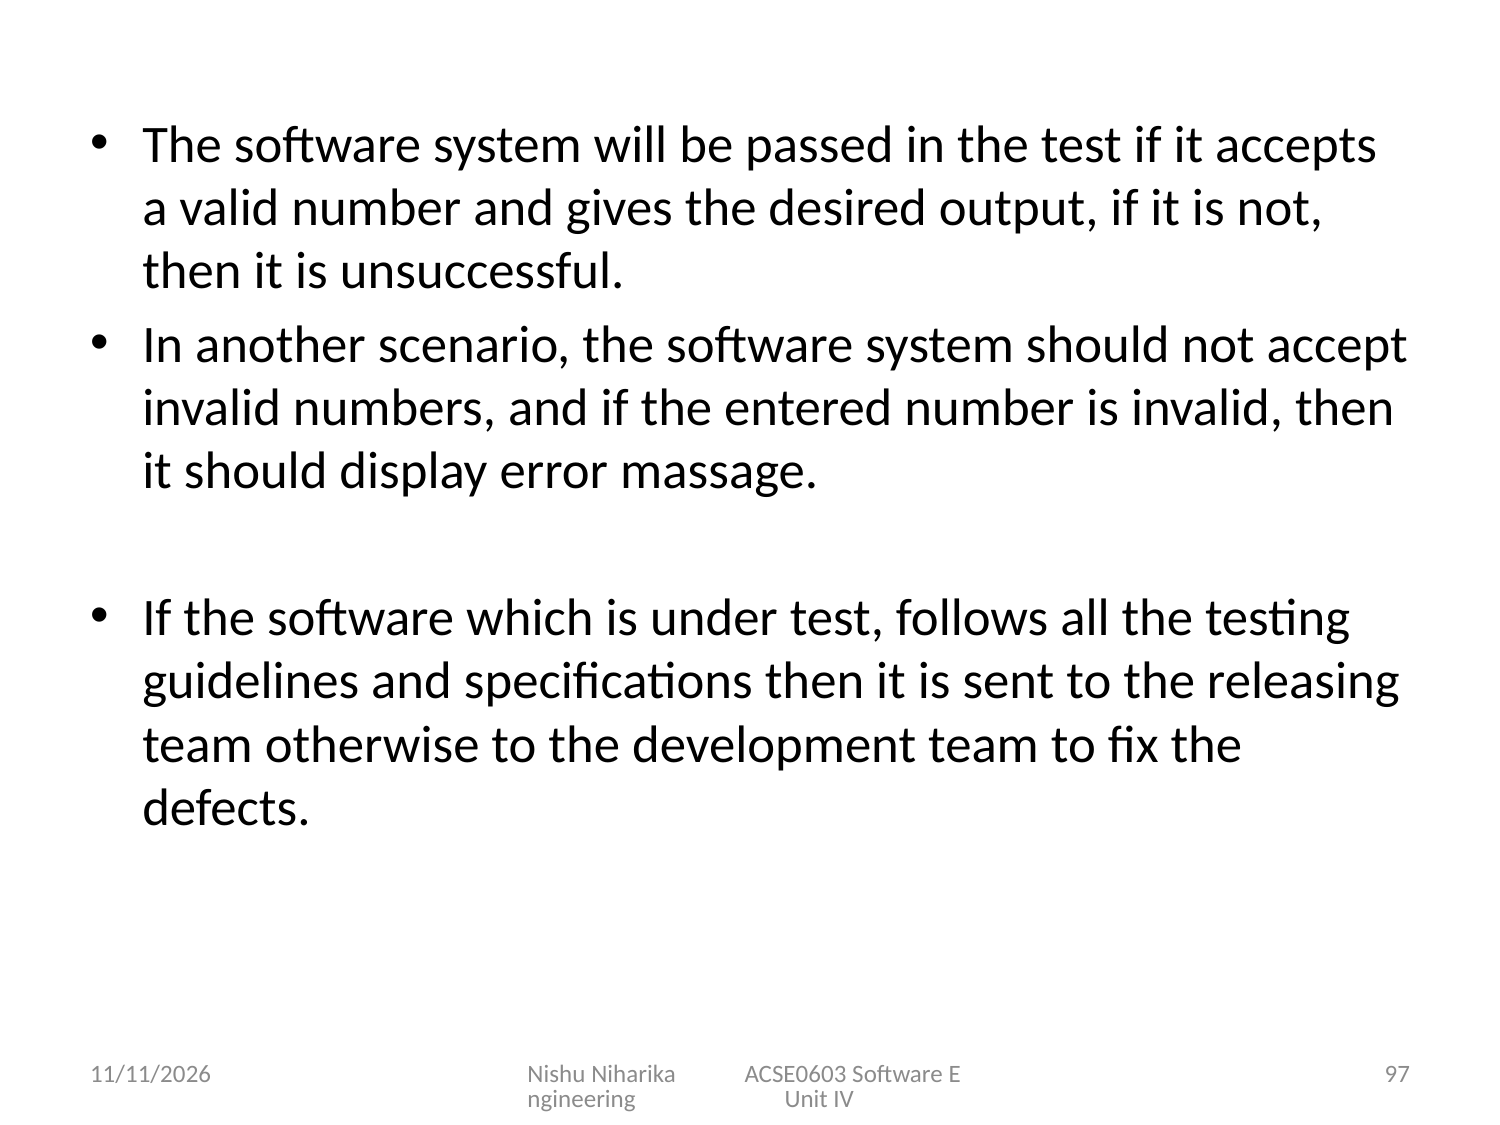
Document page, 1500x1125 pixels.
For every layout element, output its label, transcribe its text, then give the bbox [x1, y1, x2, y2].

footer Nishu Niharika ACSE0603 Software Engineering Unit IV [512, 1042, 988, 1103]
slide_number 97 [1074, 1042, 1425, 1103]
list The software system will be passed in the test if it accepts a valid number and gives the desired output, if it is not, then it is unsuccessful. In another scenario, the software system should not accept invalid numbers, and if the entered number is invalid, then it should display error massage. If the software which is under test, follows all the testing guidelines and specifications then it is sent to the releasing team otherwise to the development team to fix the defects. [75, 101, 1425, 845]
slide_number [75, 1042, 425, 1103]
